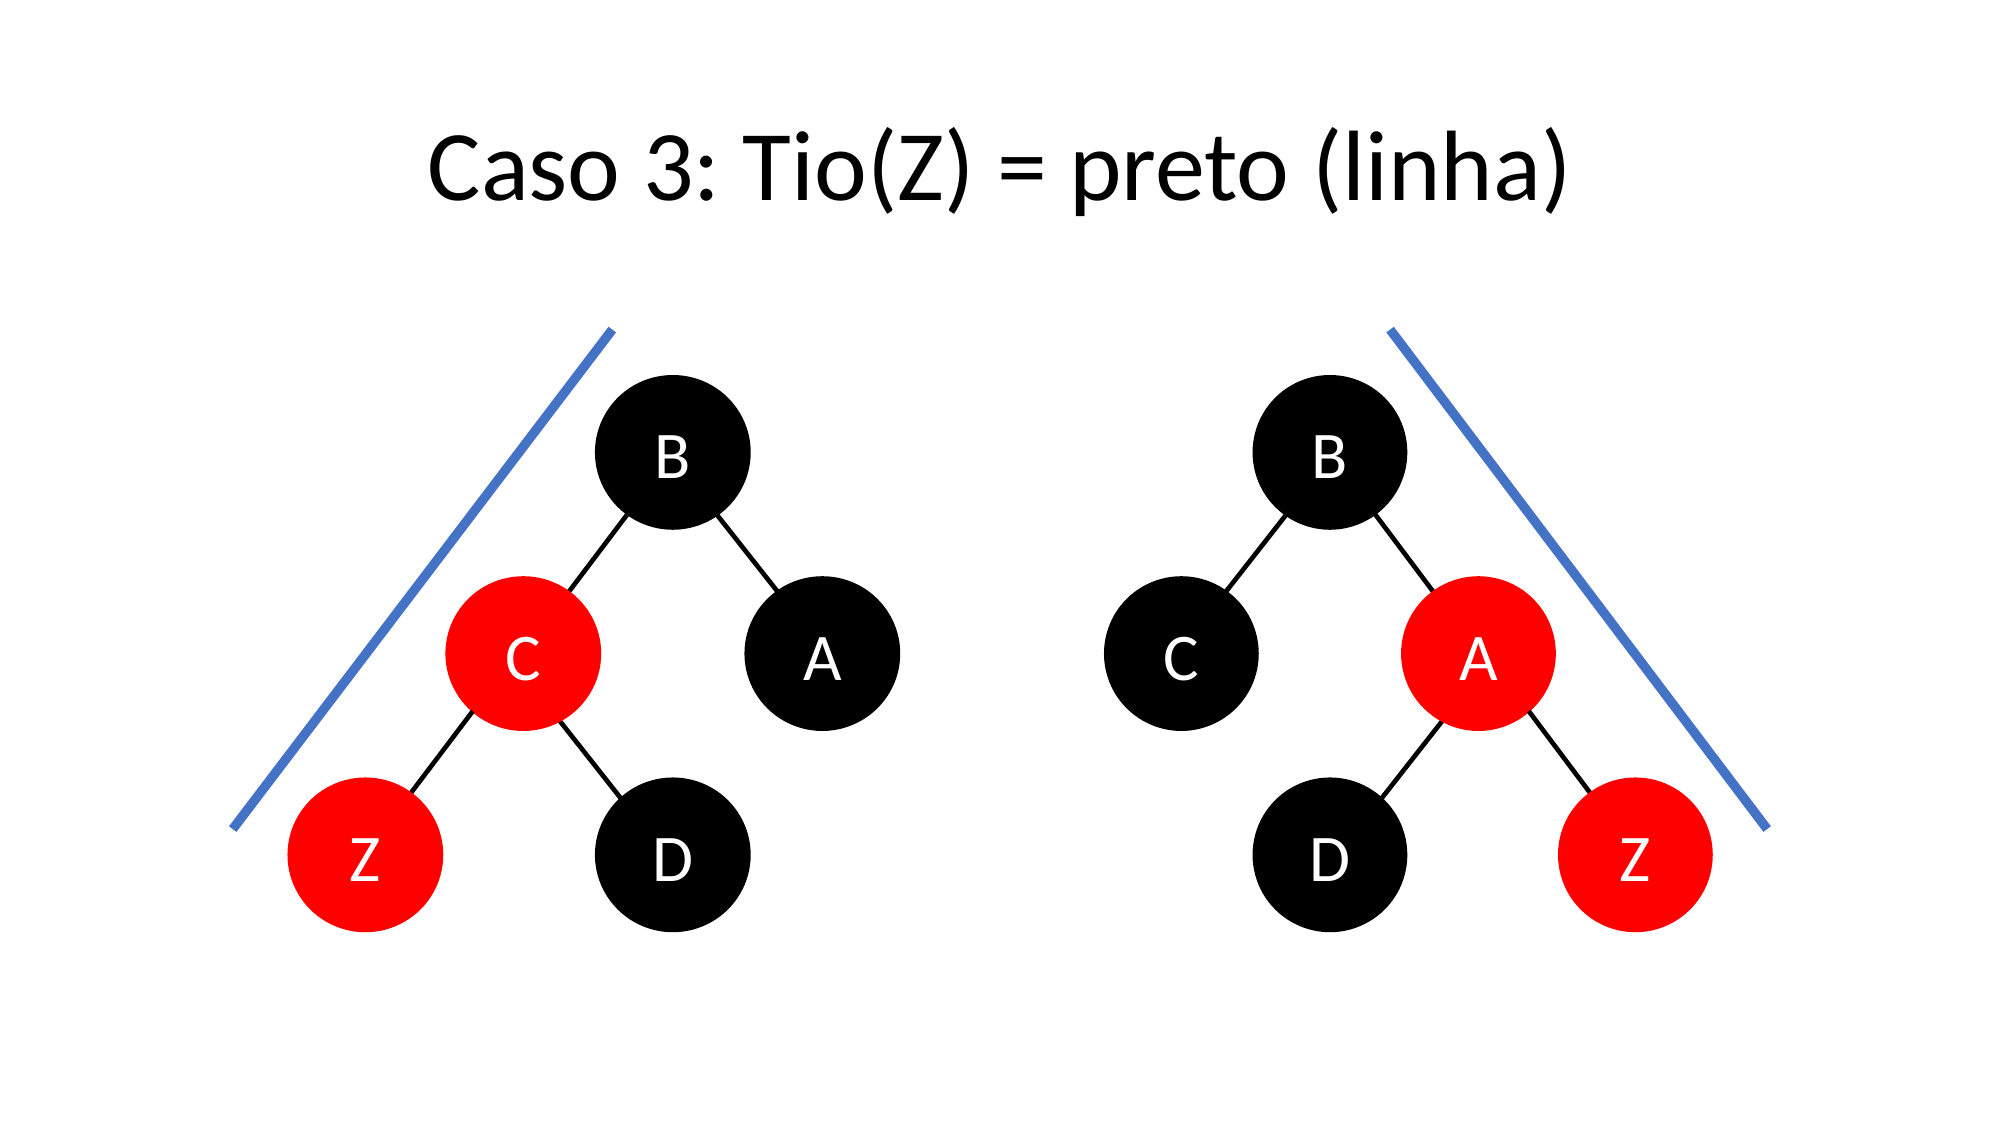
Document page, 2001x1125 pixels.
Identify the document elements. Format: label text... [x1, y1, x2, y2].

title Caso 3: Tio(Z) = preto (linha) [137, 59, 1863, 278]
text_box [232, 329, 1768, 930]
